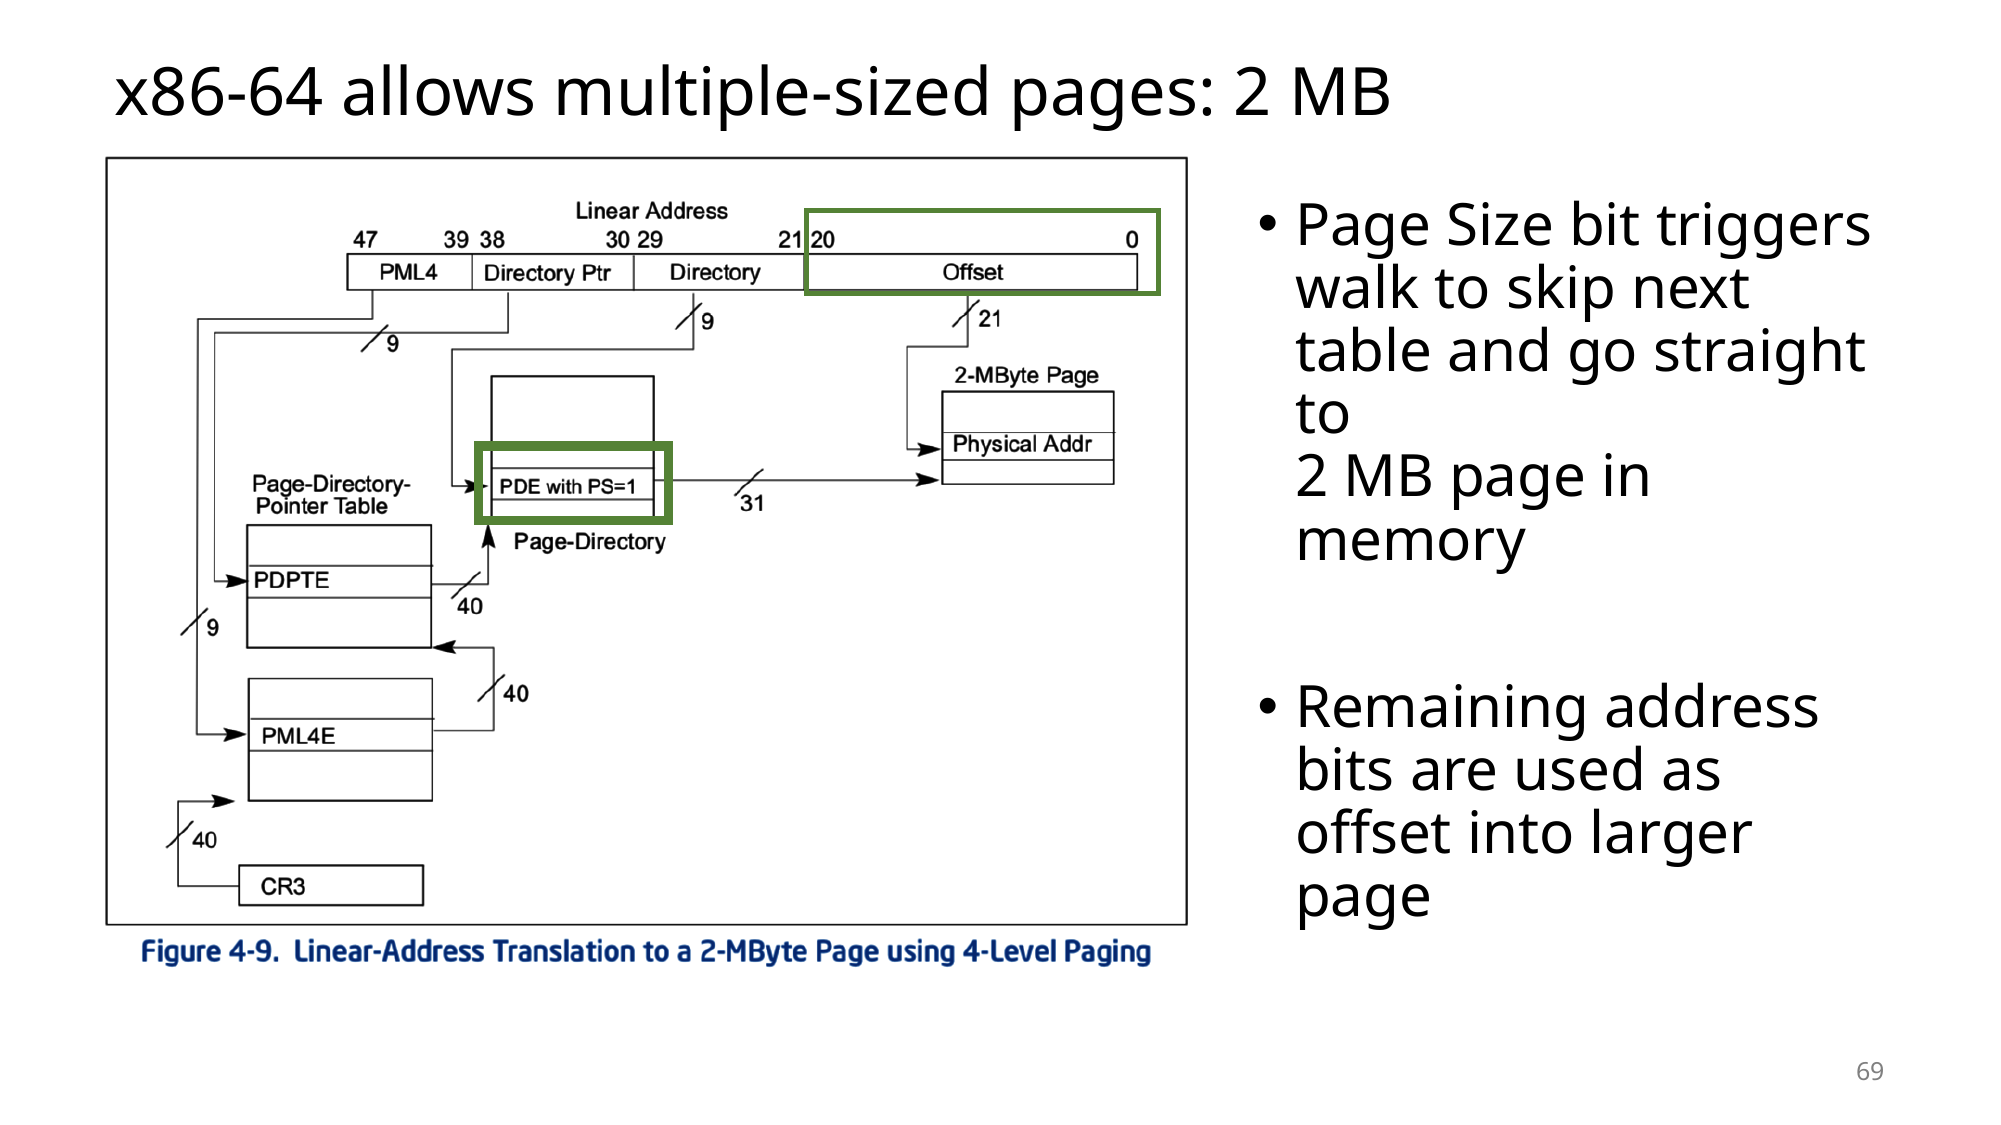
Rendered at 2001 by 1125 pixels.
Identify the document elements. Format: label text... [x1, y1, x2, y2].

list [99, 149, 1190, 975]
title x86-64 allows multiple-sized pages: 2 MB [99, 37, 1900, 150]
text_box Page Size bit triggers walk to skip next table and go straight to 2 MB page in memory Remaining address bits are used as offset into larger page [1242, 187, 1900, 1013]
slide_number 69 [1749, 1042, 1900, 1103]
